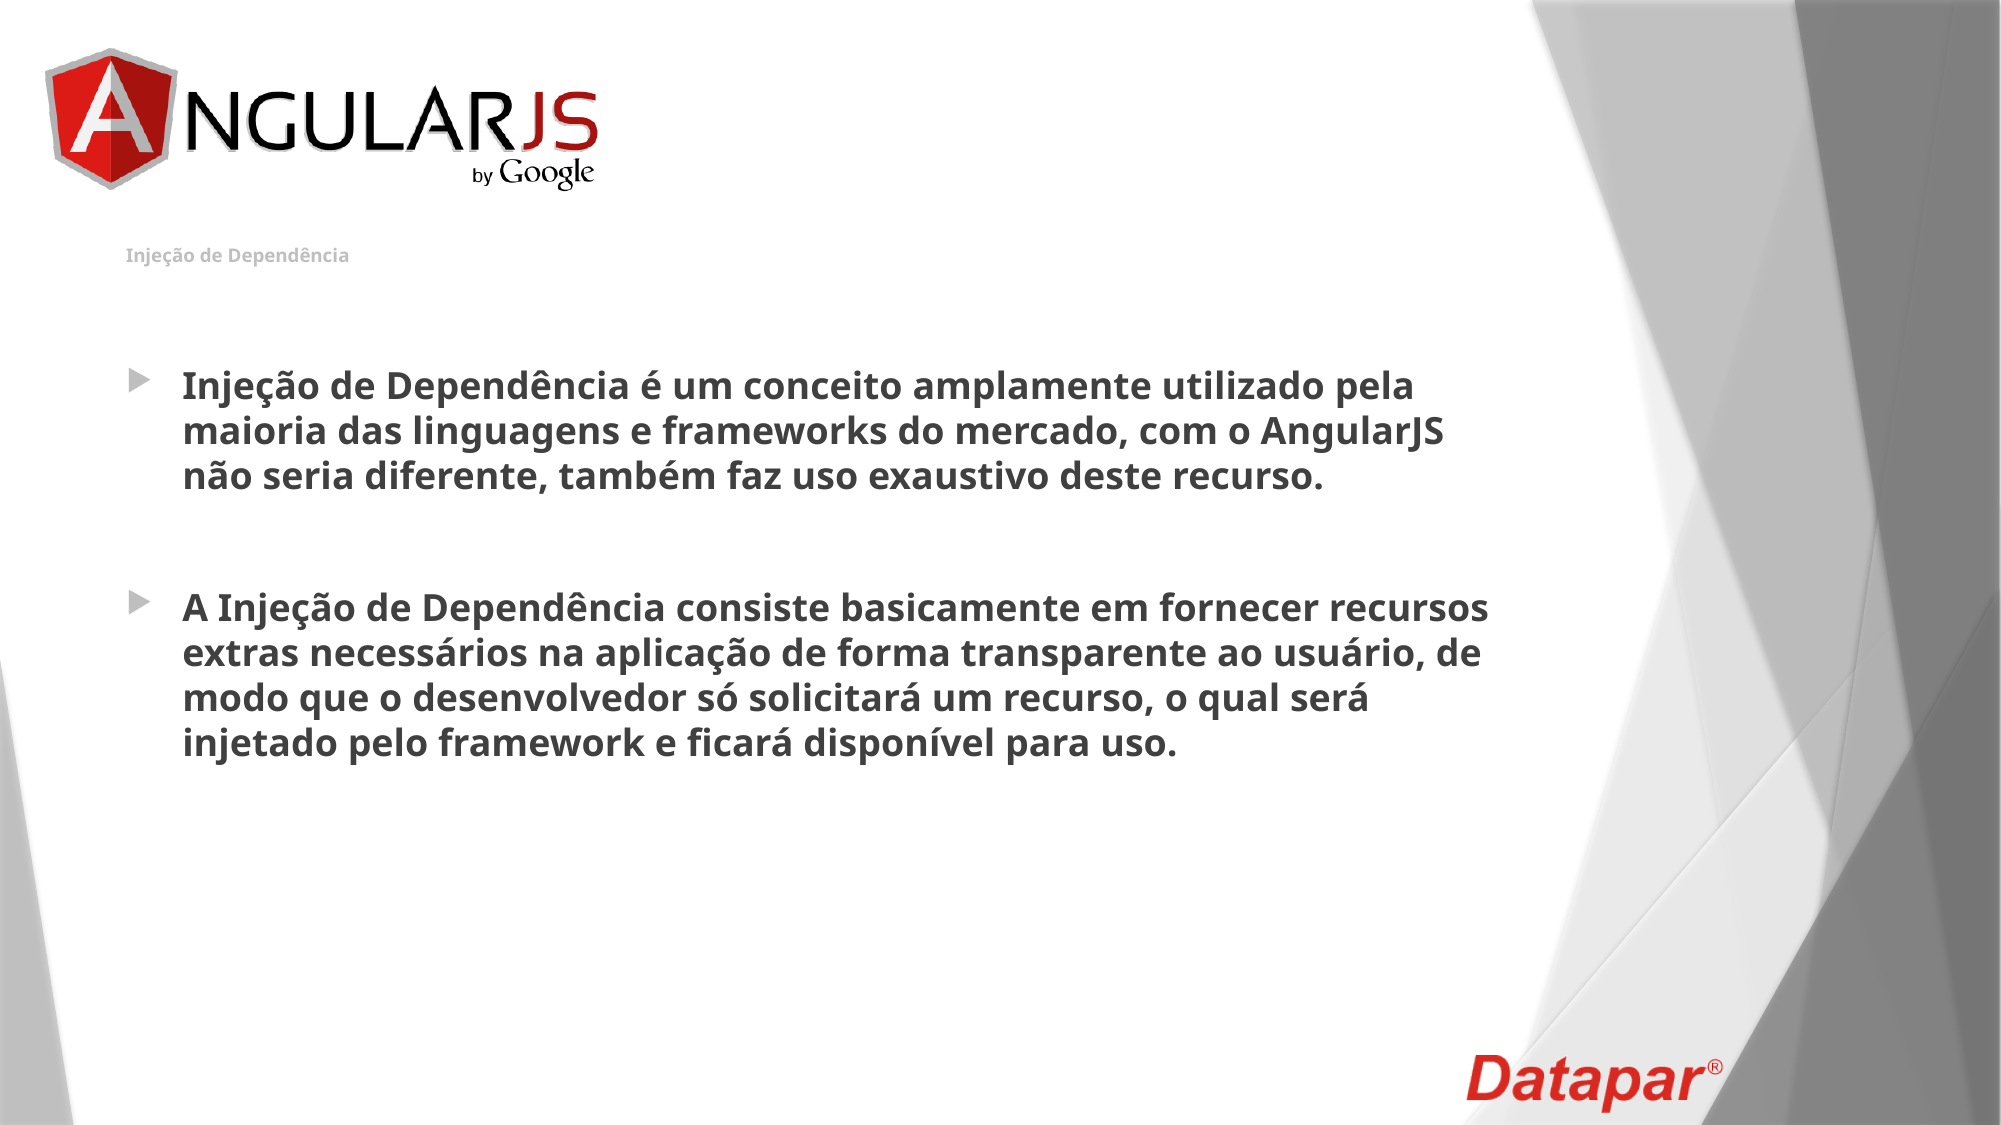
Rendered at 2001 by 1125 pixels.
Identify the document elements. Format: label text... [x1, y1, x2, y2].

picture [41, 44, 601, 194]
title Injeção de Dependência [111, 236, 1522, 343]
list Injeção de Dependência é um conceito amplamente utilizado pela maioria das linguagens e frameworks do mercado, com o AngularJS não seria diferente, também faz uso exaustivo deste recurso. A Injeção de Dependência consiste basicamente em fornecer recursos extras necessários na aplicação de forma transparente ao usuário, de modo que o desenvolvedor só solicitará um recurso, o qual será injetado pelo framework e ficará disponível para uso. [111, 354, 1522, 977]
picture [1464, 1054, 1726, 1125]
